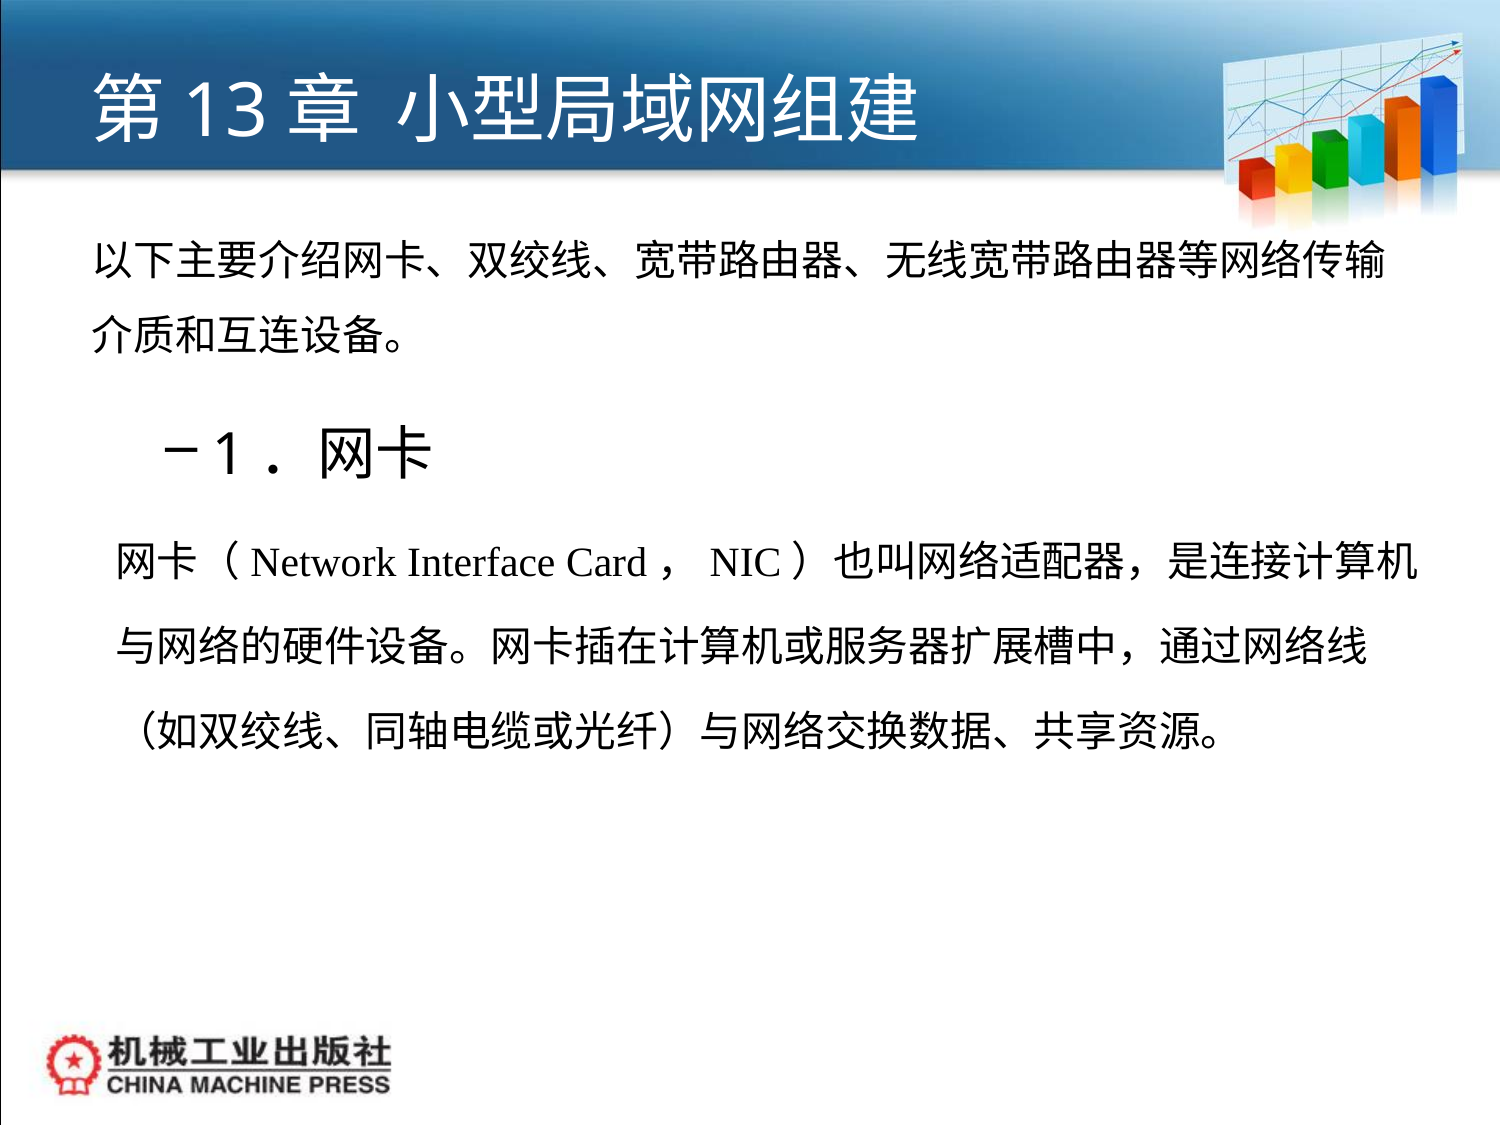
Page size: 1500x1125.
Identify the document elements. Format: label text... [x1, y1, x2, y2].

text_box 第13章 小型局域网组建 [74, 42, 1425, 171]
picture [0, 0, 1500, 1125]
list 1．网卡 [75, 408, 1425, 977]
title 以下主要介绍网卡、双绞线、宽带路由器、无线宽带路由器等网络传输介质和互连设备。 [76, 231, 1427, 336]
text_box 网卡（Network Interface Card，NIC）也叫网络适配器，是连接计算机与网络的硬件设备。网卡插在计算机或服务器扩展槽中，通过网络线（如双绞线、同轴电缆或光纤）与网络交换数据、共享资源。 [100, 503, 1451, 752]
